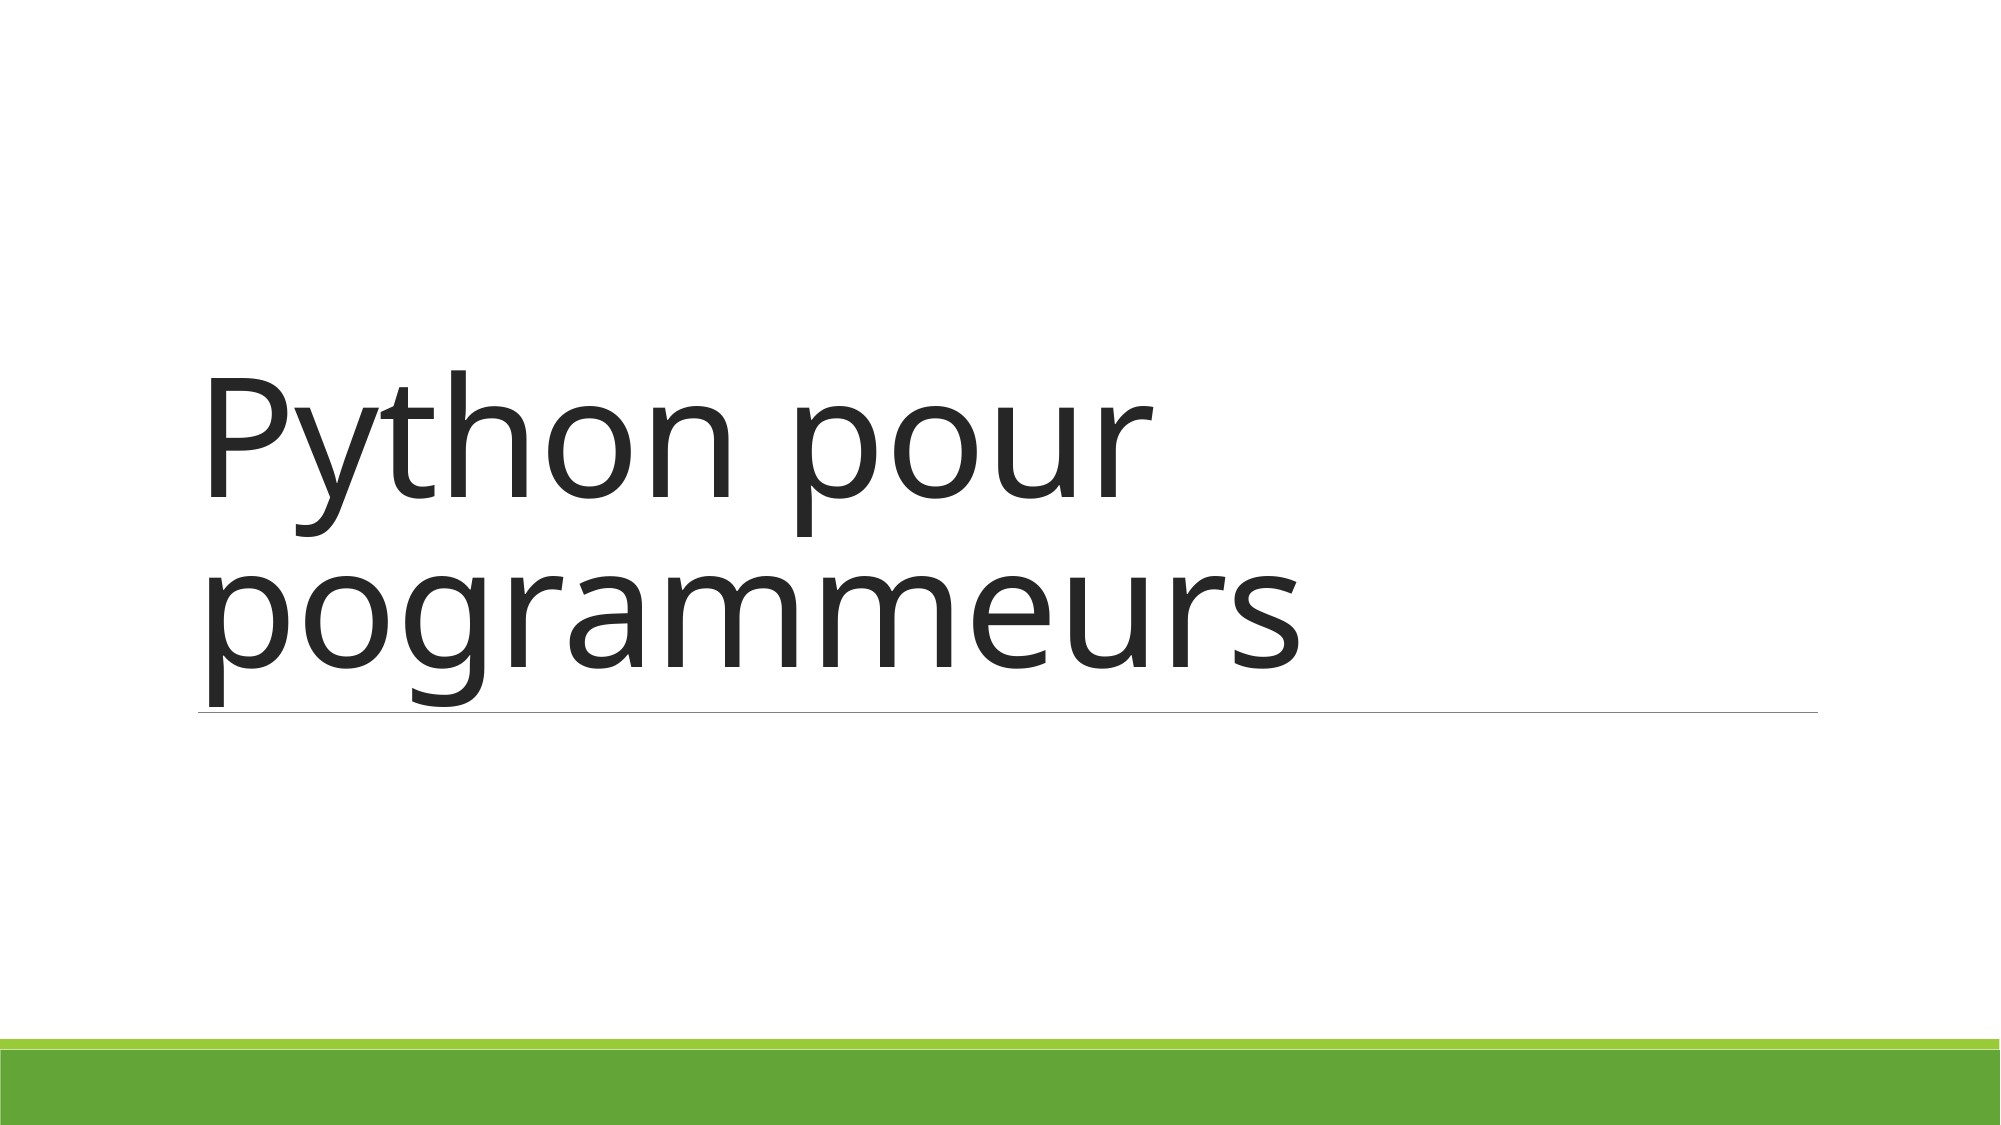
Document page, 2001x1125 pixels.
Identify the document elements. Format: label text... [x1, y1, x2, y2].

title Python pour pogrammeurs [180, 124, 1830, 710]
